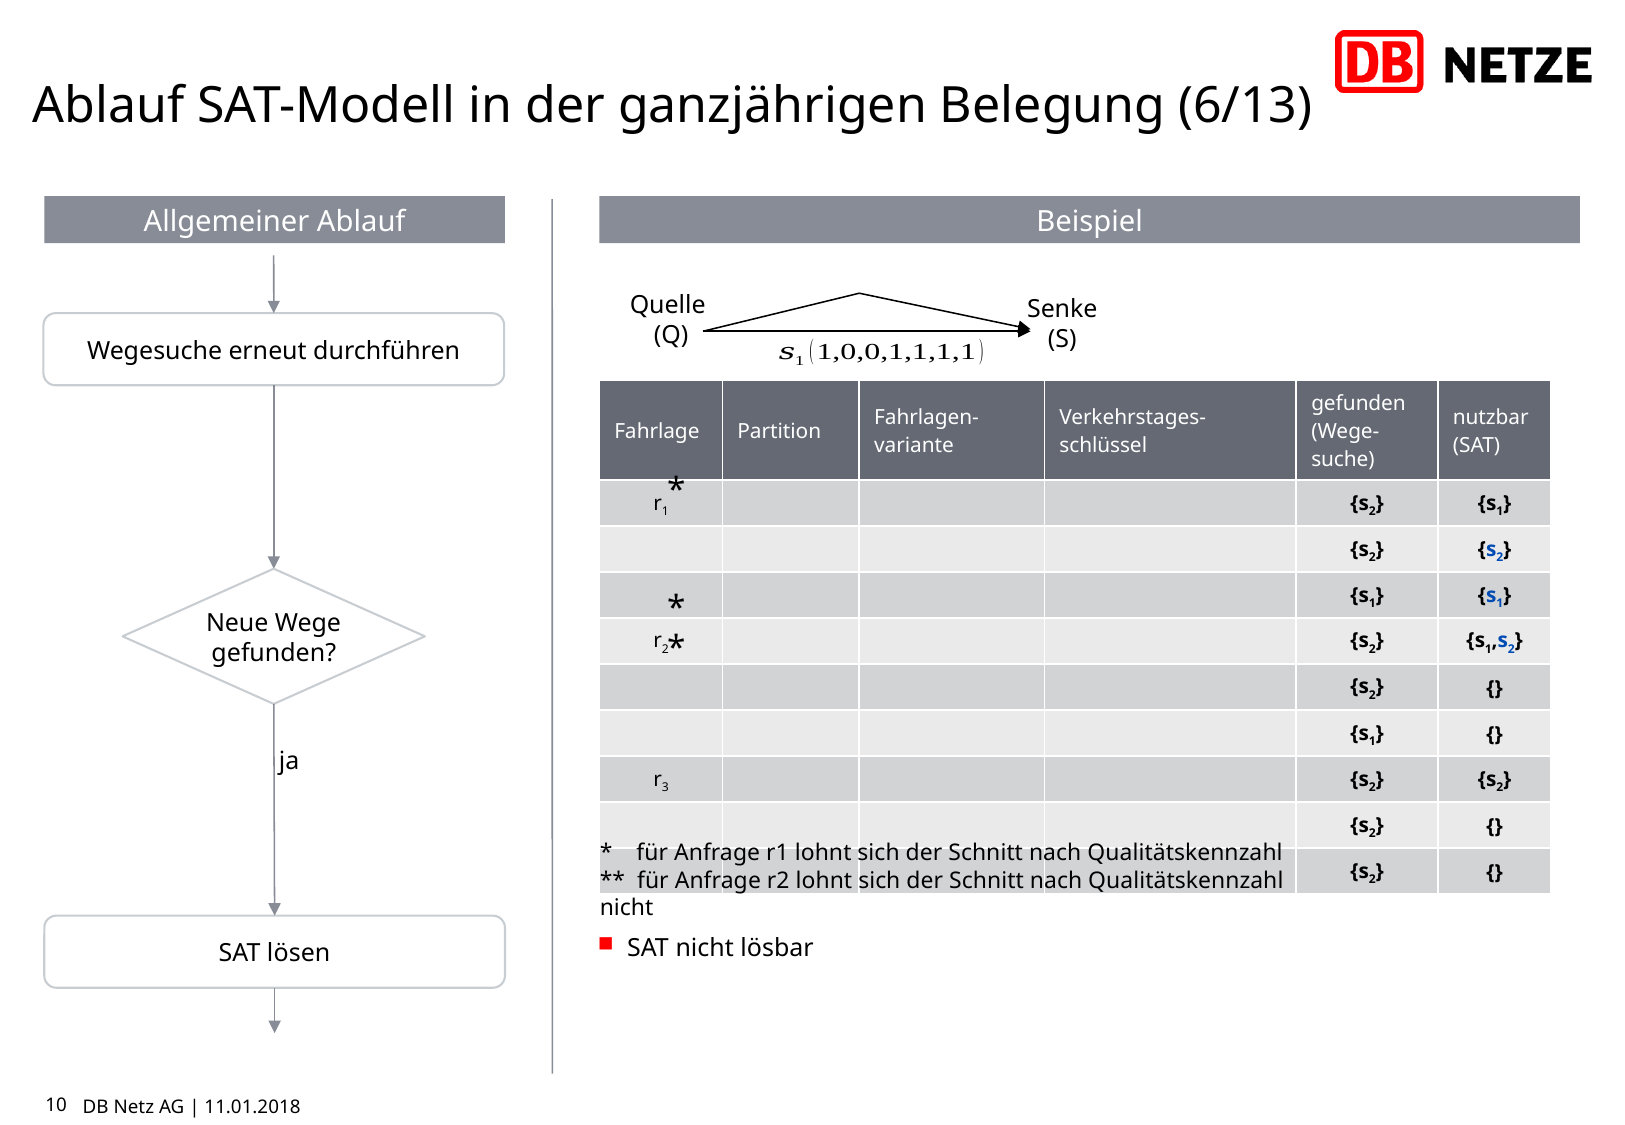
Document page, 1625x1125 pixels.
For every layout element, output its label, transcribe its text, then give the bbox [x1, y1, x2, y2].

text_box [922, 324, 1108, 364]
text_box [599, 324, 801, 364]
text_box Wegesuche erneut durchführen [43, 313, 505, 386]
text_box * [658, 467, 694, 508]
slide_number 10 [32, 1097, 80, 1114]
title Ablauf SAT-Modell in der ganzjährigen Belegung (6/13) [32, 66, 802, 197]
text_box * für Anfrage r1 lohnt sich der Schnitt nach Qualitätskennzahl ** für Anfrage r2 lohnt sich der Schnitt nach Qualitätskennzahl nicht [599, 837, 1339, 921]
text_box Neue Wege gefunden? [122, 570, 425, 704]
text_box SAT lösen [44, 915, 505, 988]
text_box ** [658, 586, 694, 666]
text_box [806, 62, 917, 564]
text_box ja [281, 744, 321, 775]
text_box SAT nicht lösbar [597, 931, 1490, 972]
text_box Beispiel [599, 196, 801, 244]
text_box Allgemeiner Ablauf [44, 196, 505, 244]
footer DB Netz AG | 11.01.2018 [82, 1097, 1214, 1114]
picture [1335, 30, 1592, 66]
text_box Beispiel [922, 196, 1580, 244]
title Ablauf SAT-Modell in der ganzjährigen Belegung (6/13) [921, 66, 1625, 197]
